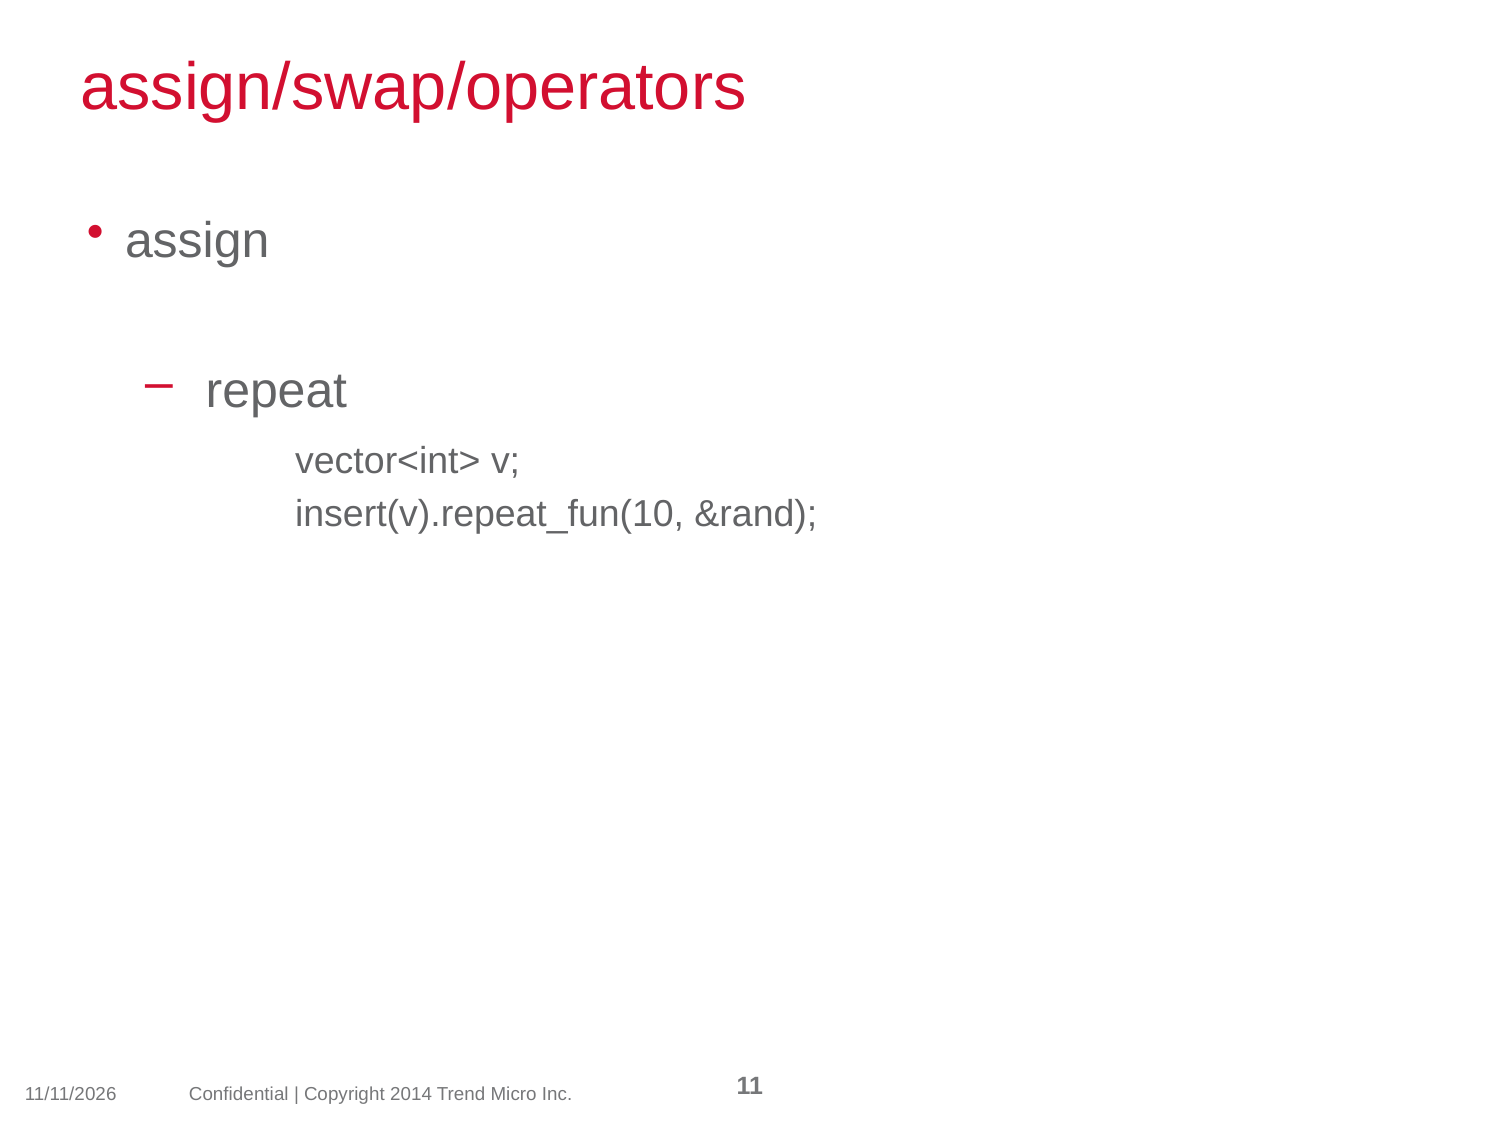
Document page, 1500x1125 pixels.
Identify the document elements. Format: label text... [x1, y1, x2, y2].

footer Confidential | Copyright 2014 Trend Micro Inc. [174, 1074, 650, 1104]
list assign repeat vector<int> v; insert(v).repeat_fun(10, &rand); [71, 206, 1390, 940]
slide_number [10, 1073, 189, 1110]
title assign/swap/operators [64, 43, 1395, 162]
slide_number 11 [719, 1061, 781, 1108]
